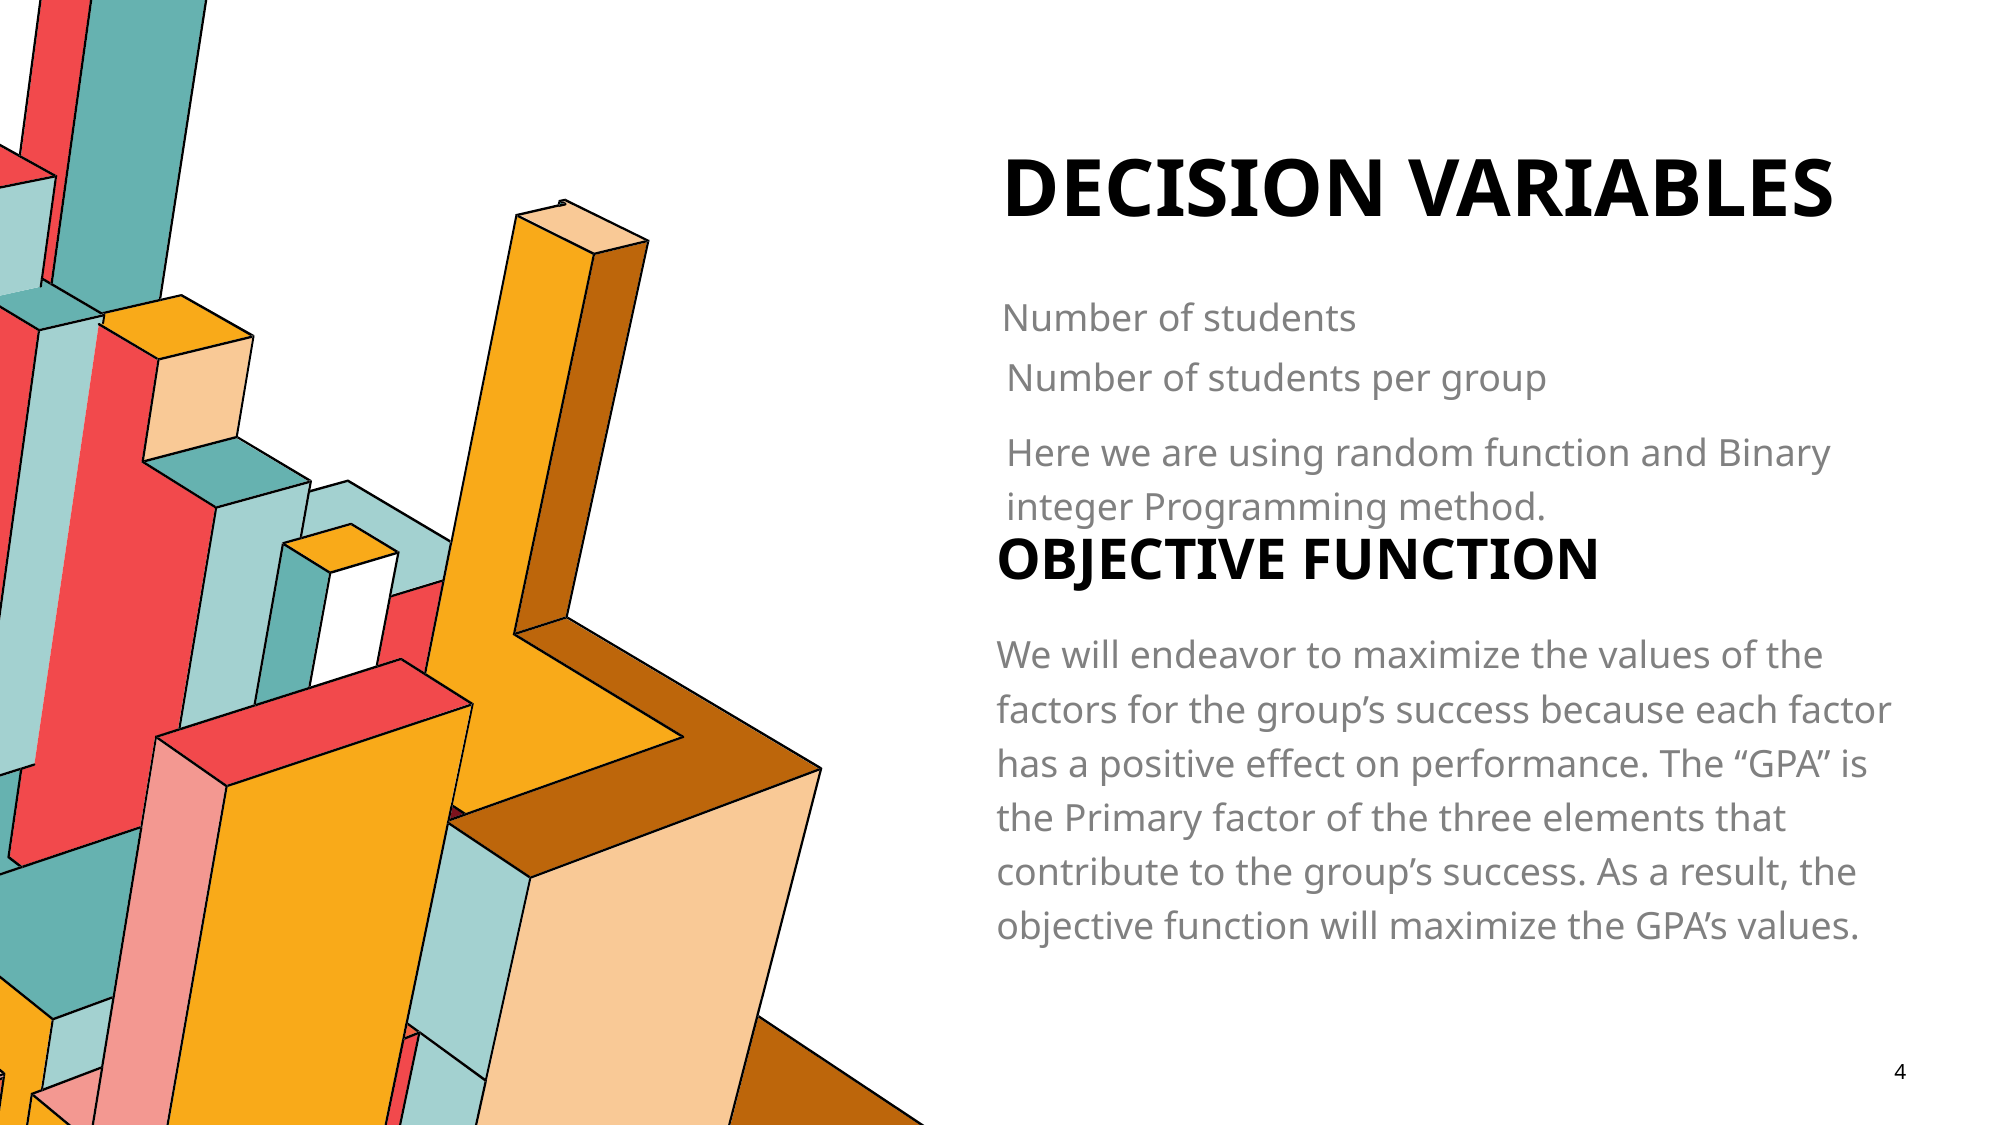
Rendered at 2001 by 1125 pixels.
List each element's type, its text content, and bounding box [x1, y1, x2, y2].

list Number of students per group Here we are using random function and Binary integer Programming method. [991, 337, 1922, 398]
slide_number 4 [1651, 1042, 1922, 1103]
list Number of students [986, 277, 1917, 338]
title Decision variables [986, 137, 1917, 245]
text_box We will endeavor to maximize the values of the factors for the group’s success because each factor has a positive effect on performance. The “GPA” is the Primary factor of the three elements that contribute to the group’s success. As a result, the objective function will maximize the GPA’s values. [981, 614, 1912, 675]
text_box objective function [981, 522, 1912, 600]
